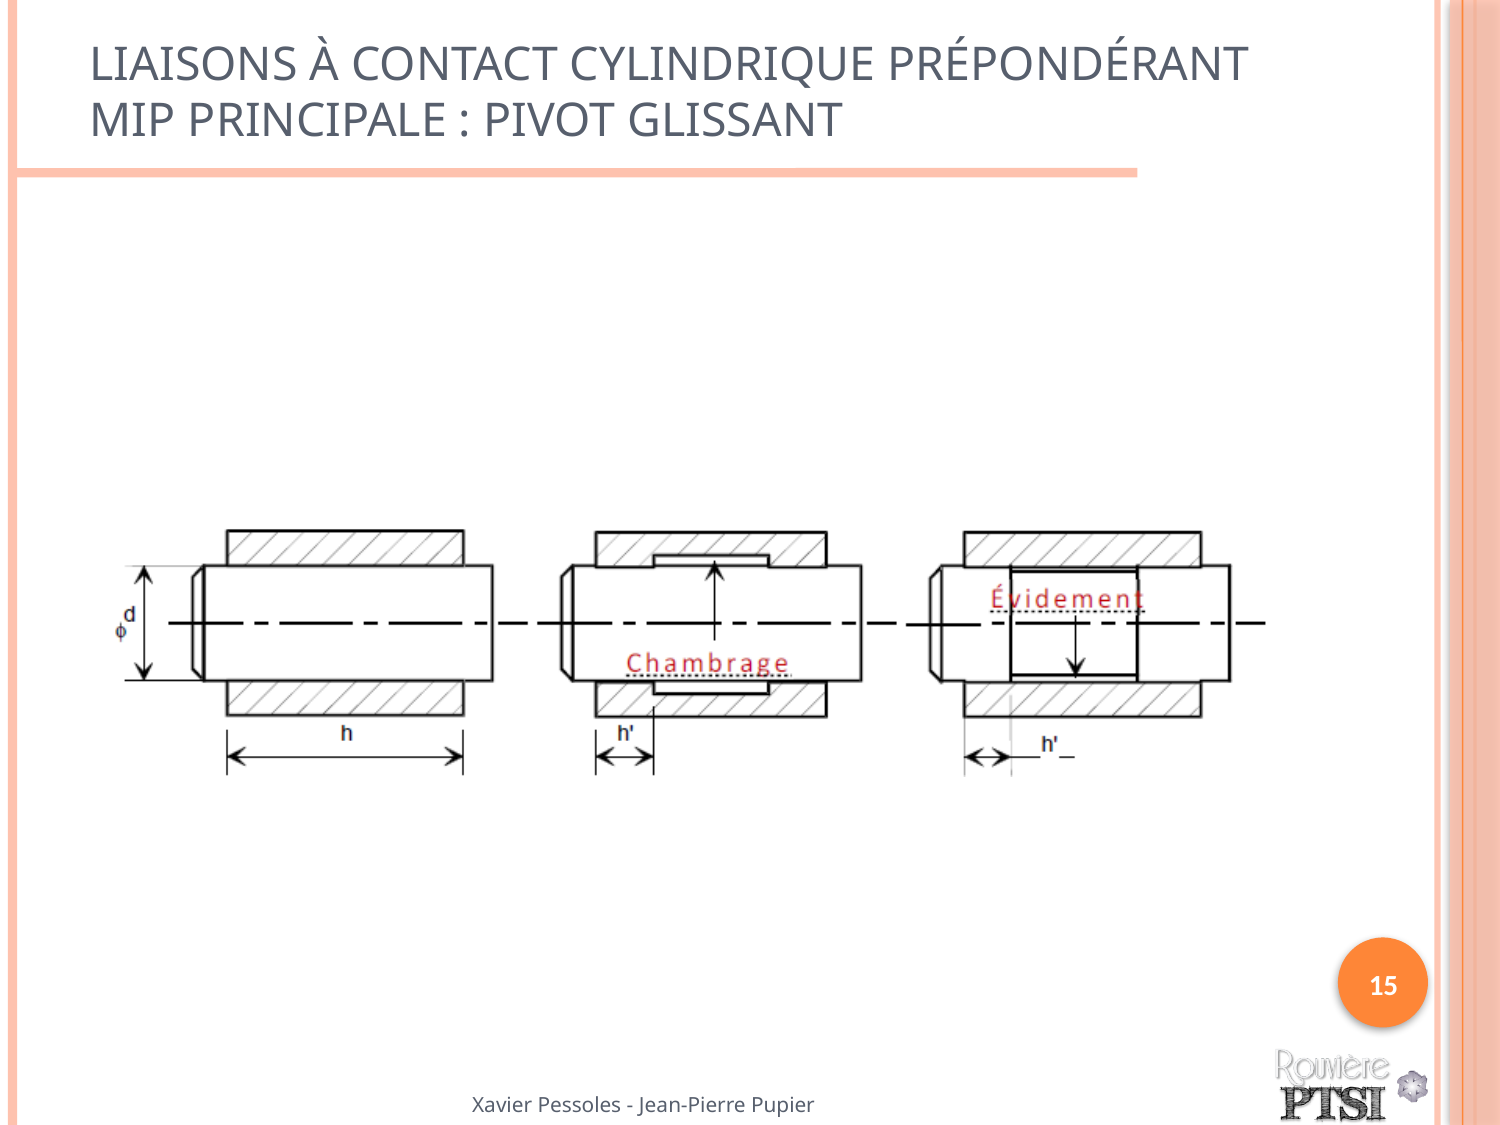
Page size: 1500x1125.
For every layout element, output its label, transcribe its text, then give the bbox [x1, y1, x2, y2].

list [88, 481, 1287, 778]
footer Xavier Pessoles - Jean-Pierre Pupier [12, 1086, 1275, 1125]
slide_number 15 [1333, 940, 1434, 1027]
picture [1274, 1048, 1428, 1125]
title Liaisons à contact cylindrique prépondérant MIP principale : pivot glissant [75, 19, 1300, 161]
